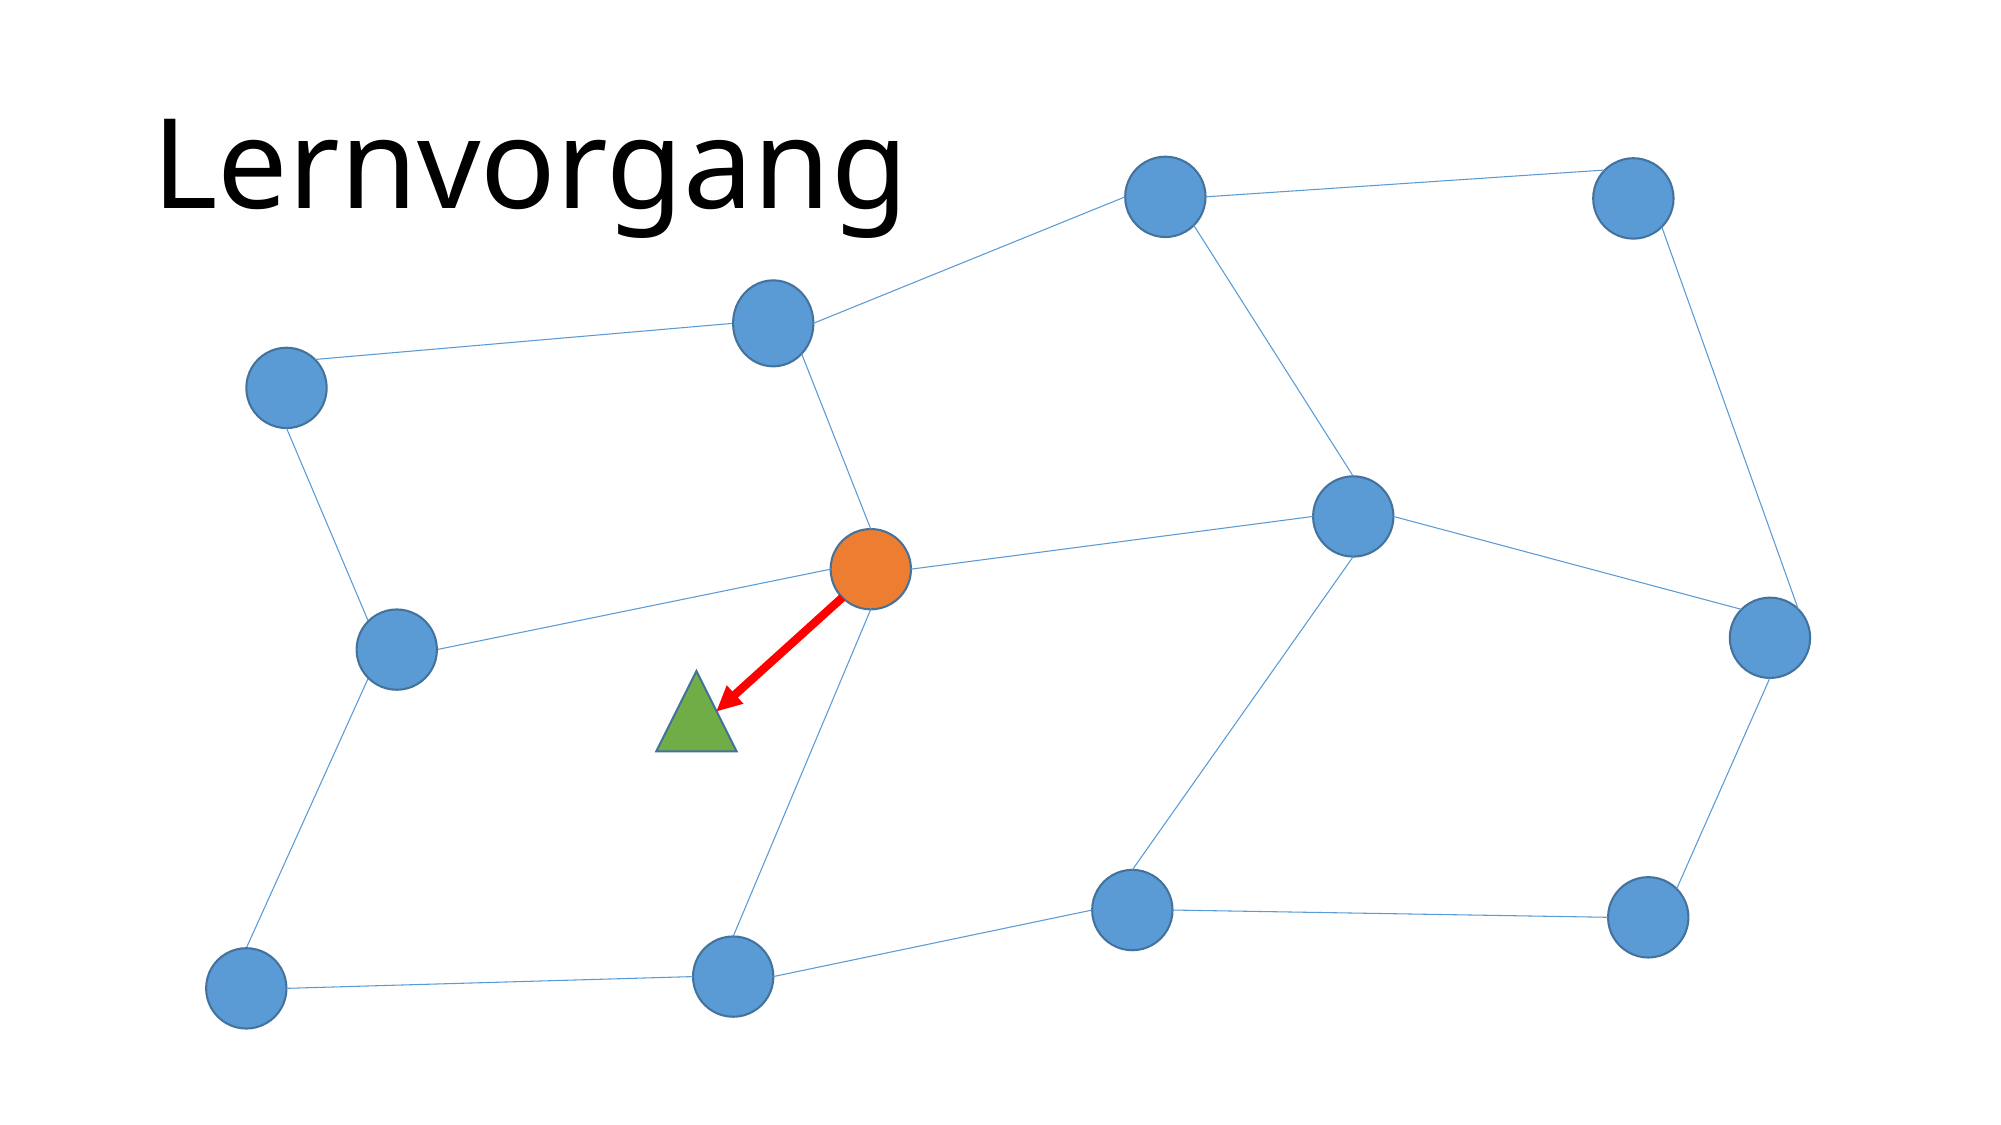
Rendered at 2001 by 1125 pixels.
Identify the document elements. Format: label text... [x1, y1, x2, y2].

title Lernvorgang [137, 59, 1863, 278]
text_box [1607, 876, 1690, 959]
text_box [1091, 868, 1174, 952]
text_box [813, 196, 1126, 324]
text_box [205, 947, 288, 1030]
text_box [692, 935, 775, 1018]
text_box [1661, 226, 1799, 610]
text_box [1393, 516, 1742, 610]
text_box [829, 527, 912, 611]
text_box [1676, 677, 1770, 889]
text_box [245, 346, 328, 430]
text_box [732, 279, 815, 368]
text_box [355, 608, 438, 691]
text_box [286, 976, 693, 989]
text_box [314, 323, 733, 360]
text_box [716, 597, 843, 712]
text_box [910, 516, 1314, 570]
text_box [1124, 155, 1207, 239]
text_box [1312, 475, 1395, 558]
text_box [733, 609, 871, 937]
text_box [1728, 608, 1812, 679]
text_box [246, 677, 369, 949]
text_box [1205, 169, 1605, 197]
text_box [1132, 556, 1354, 870]
text_box [1592, 157, 1675, 240]
text_box [654, 668, 733, 753]
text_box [773, 910, 1093, 977]
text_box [286, 427, 369, 622]
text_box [1193, 225, 1354, 477]
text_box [1172, 909, 1608, 918]
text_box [436, 569, 831, 650]
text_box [801, 353, 871, 529]
